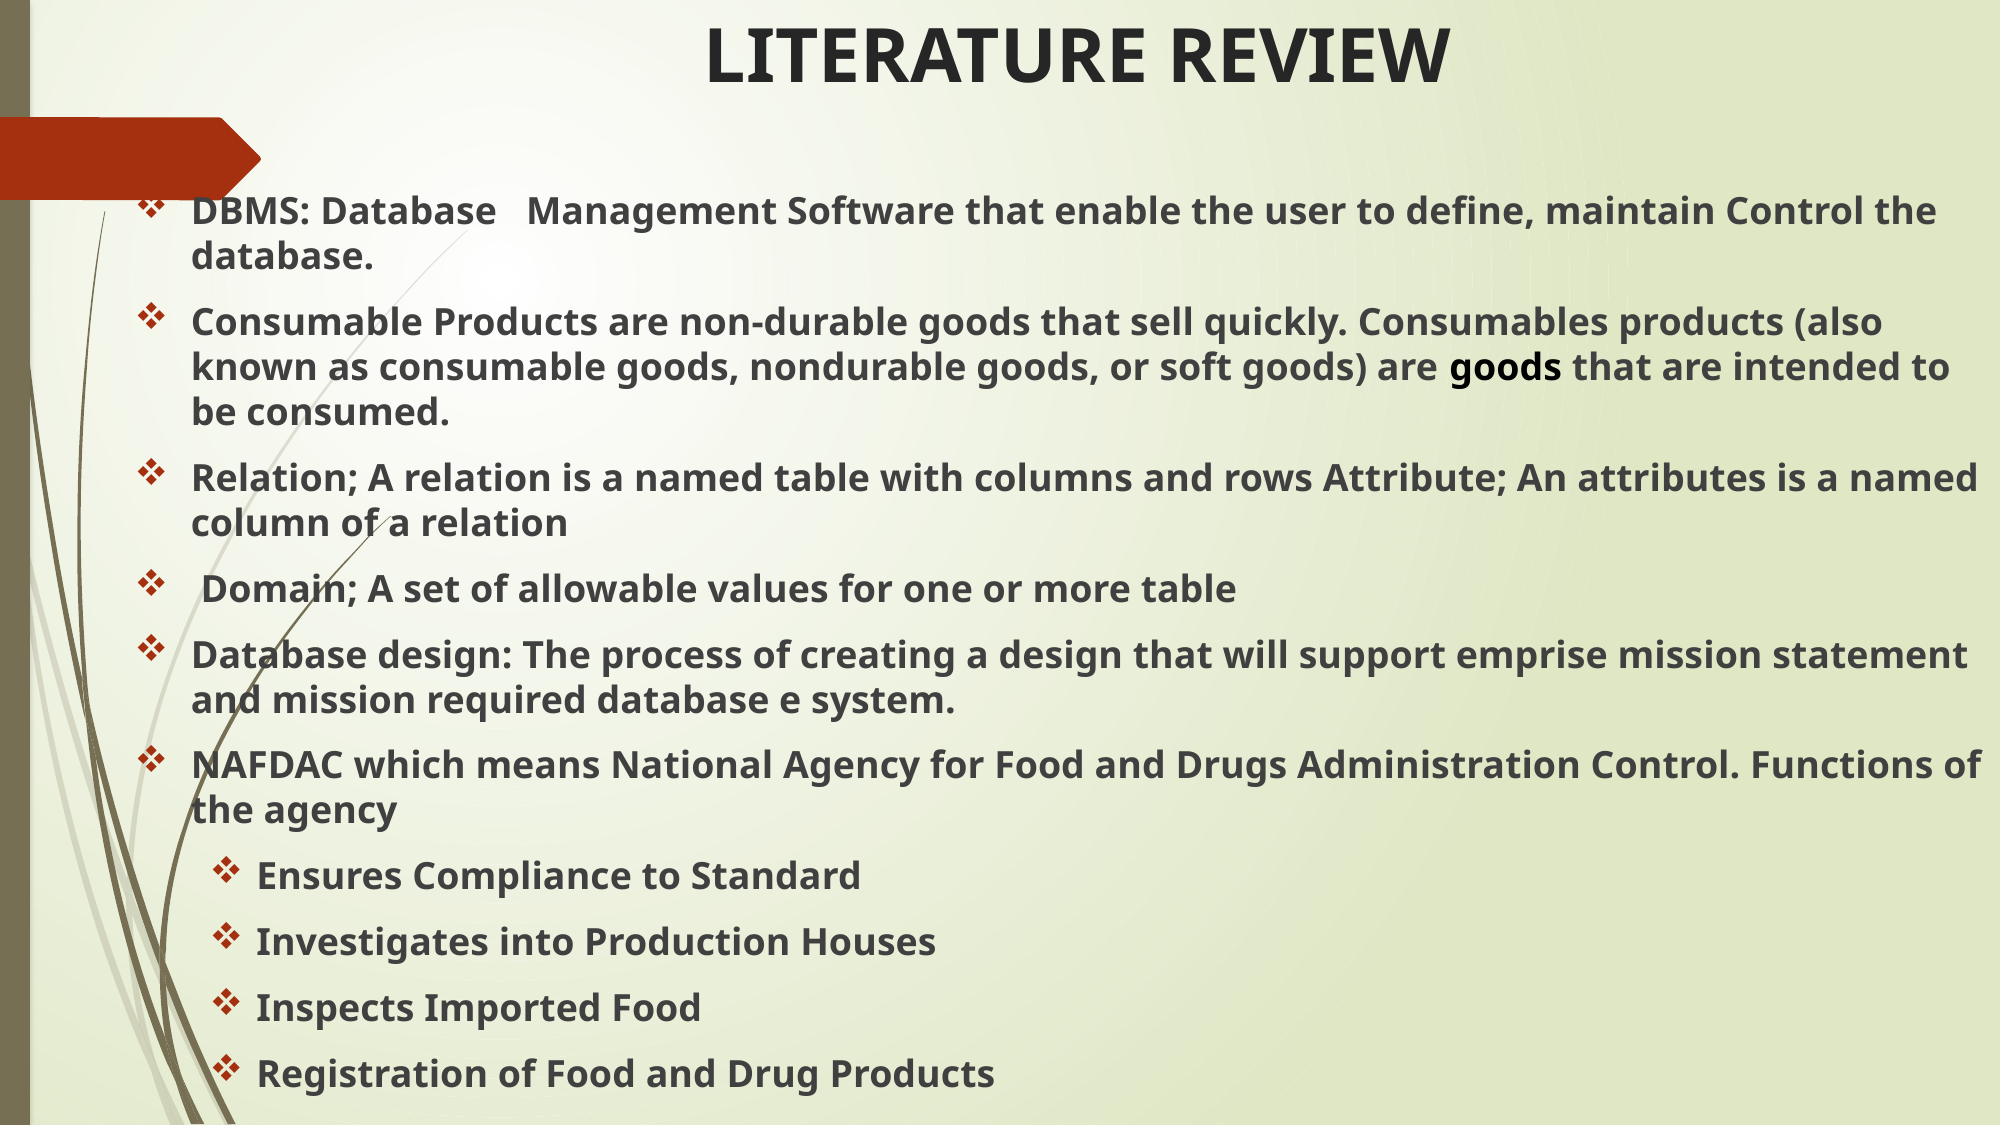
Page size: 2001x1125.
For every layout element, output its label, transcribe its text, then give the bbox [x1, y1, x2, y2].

list DBMS: Database Management Software that enable the user to define, maintain Control the database. Consumable Products are non-durable goods that sell quickly. Consumables products (also known as consumable goods, nondurable goods, or soft goods) are goods that are intended to be consumed. Relation; A relation is a named table with columns and rows Attribute; An attributes is a named column of a relation Domain; A set of allowable values for one or more table Database design: The process of creating a design that will support emprise mission statement and mission required database e system. NAFDAC which means National Agency for Food and Drugs Administration Control. Functions of the agency Ensures Compliance to Standard Investigates into Production Houses Inspects Imported Food Registration of Food and Drug Products [119, 179, 2000, 1108]
title LITERATURE REVIEW [347, 0, 1809, 179]
